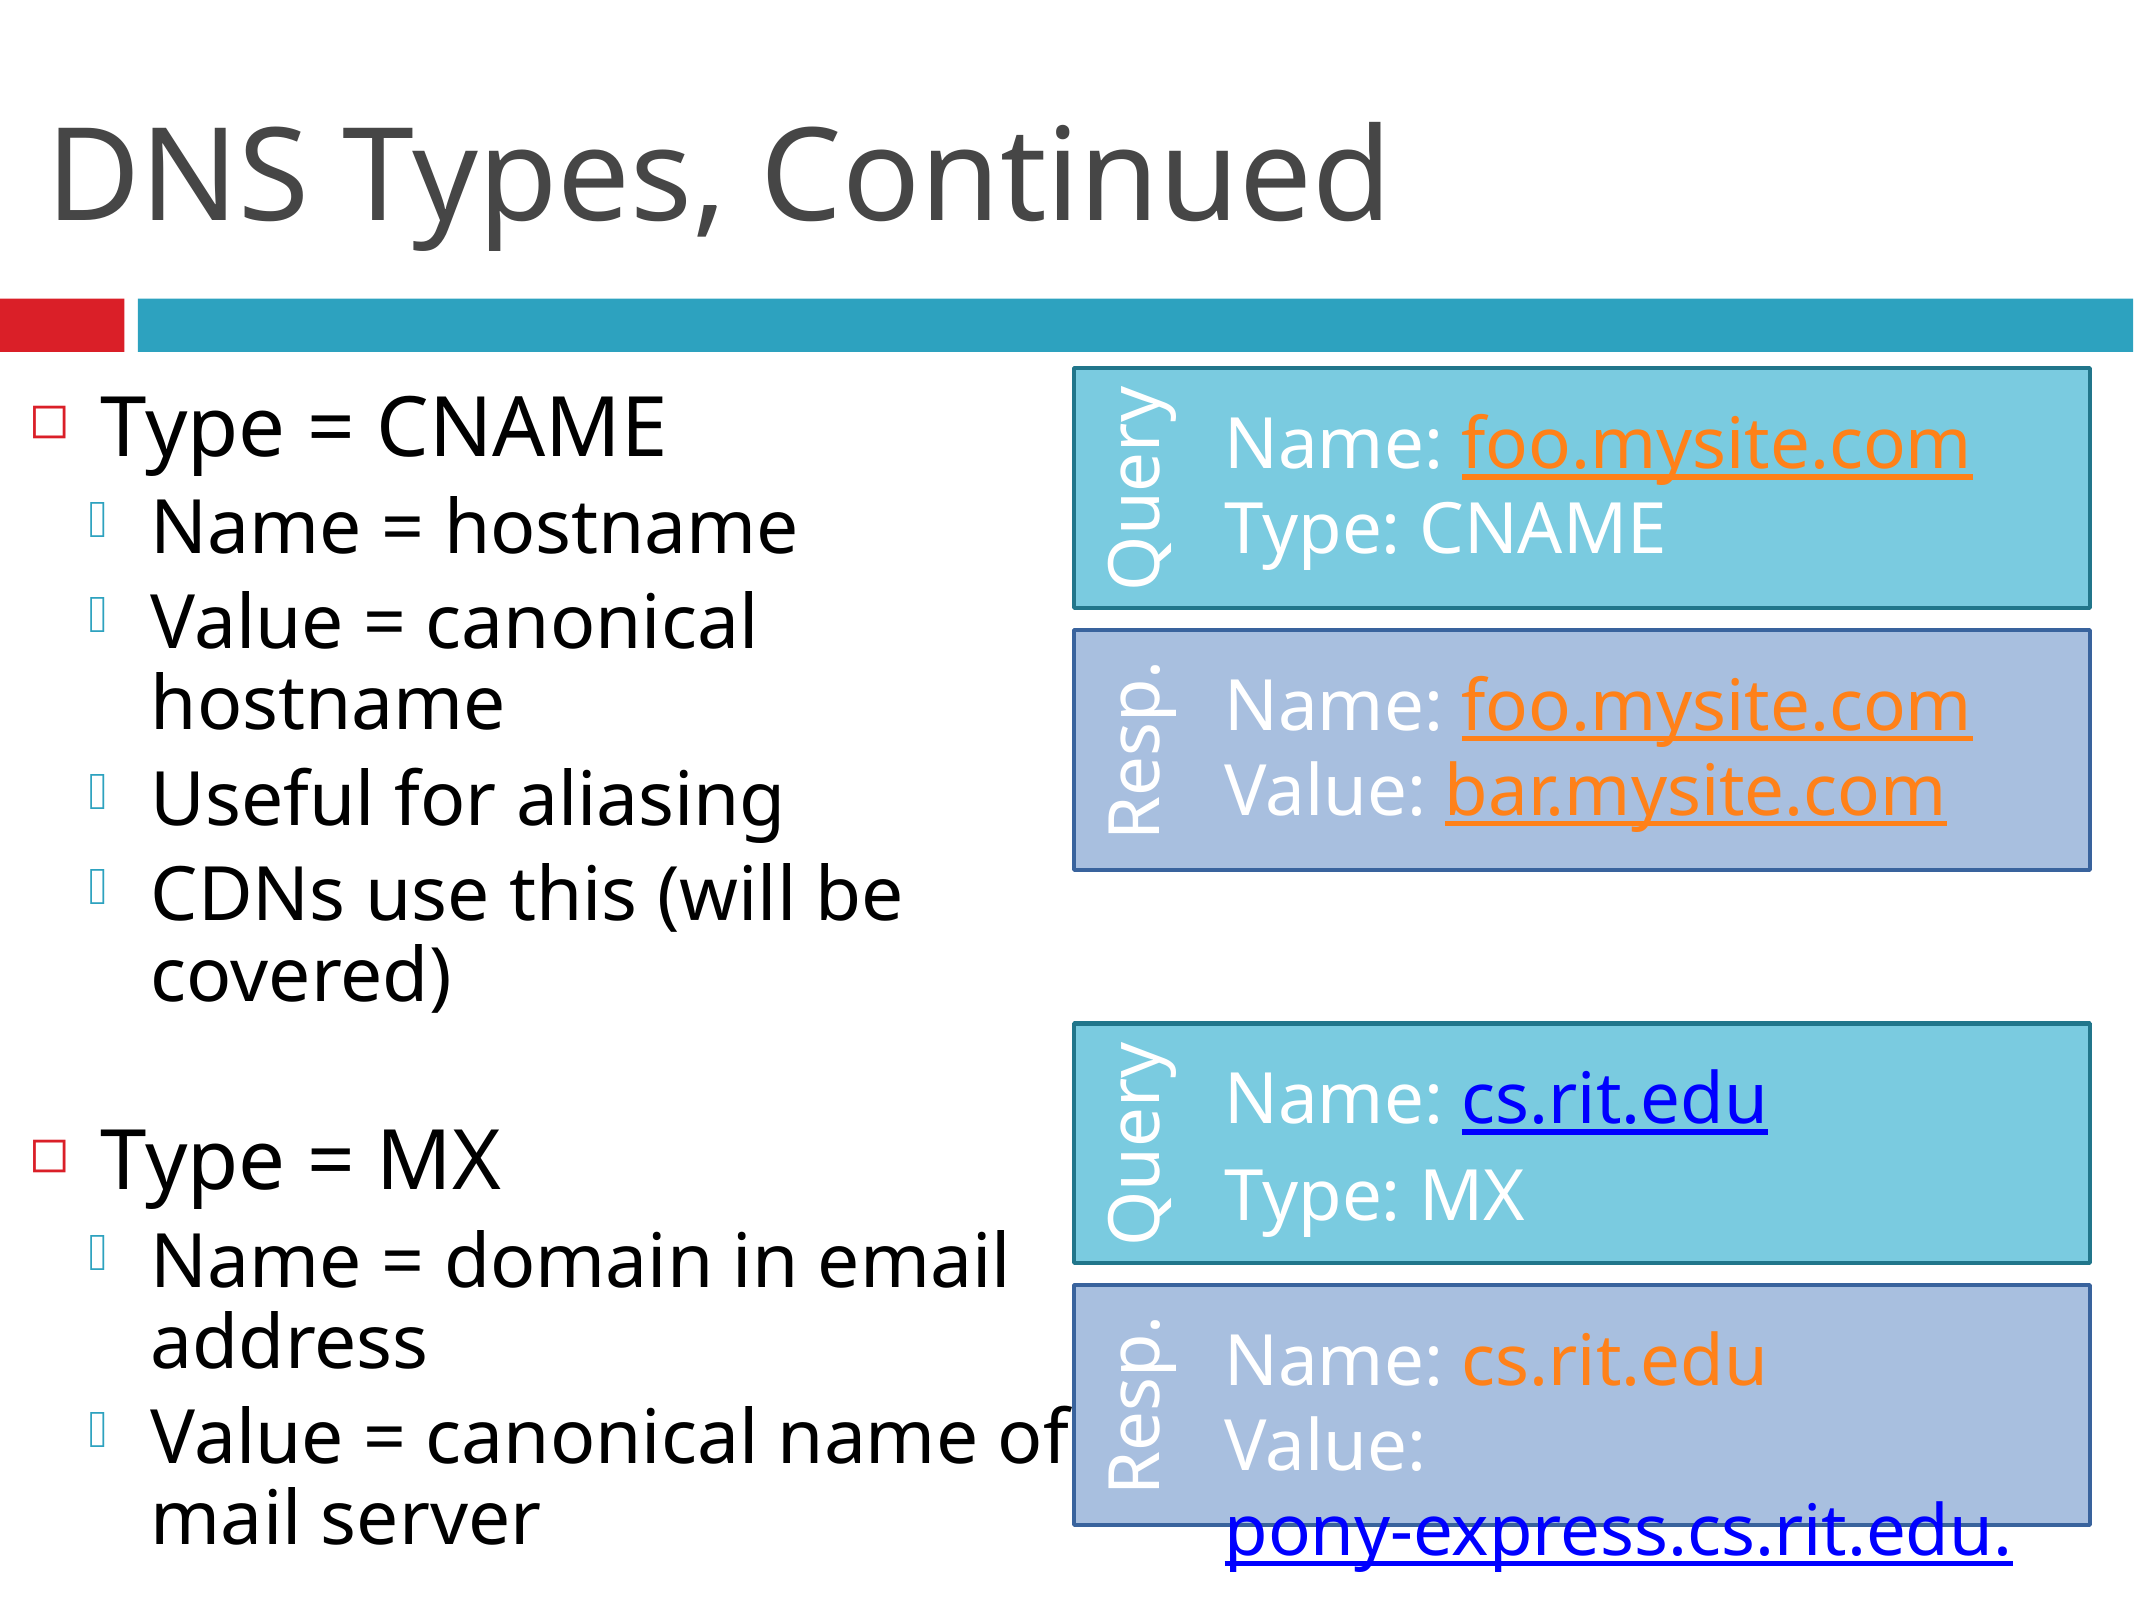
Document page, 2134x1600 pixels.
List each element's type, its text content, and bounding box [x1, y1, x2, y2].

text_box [1073, 1023, 2091, 1264]
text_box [1073, 367, 2091, 609]
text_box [1073, 1284, 2091, 1526]
list Type = CNAME Name = hostname Value = canonical hostname Useful for aliasing CDNs use this (will be covered) Type = MX Name = domain in email address Value = canonical name of mail server [17, 372, 1083, 1565]
slide_number [0, 286, 125, 359]
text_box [1073, 629, 2091, 870]
title DNS Types, Continued [35, 52, 2099, 285]
